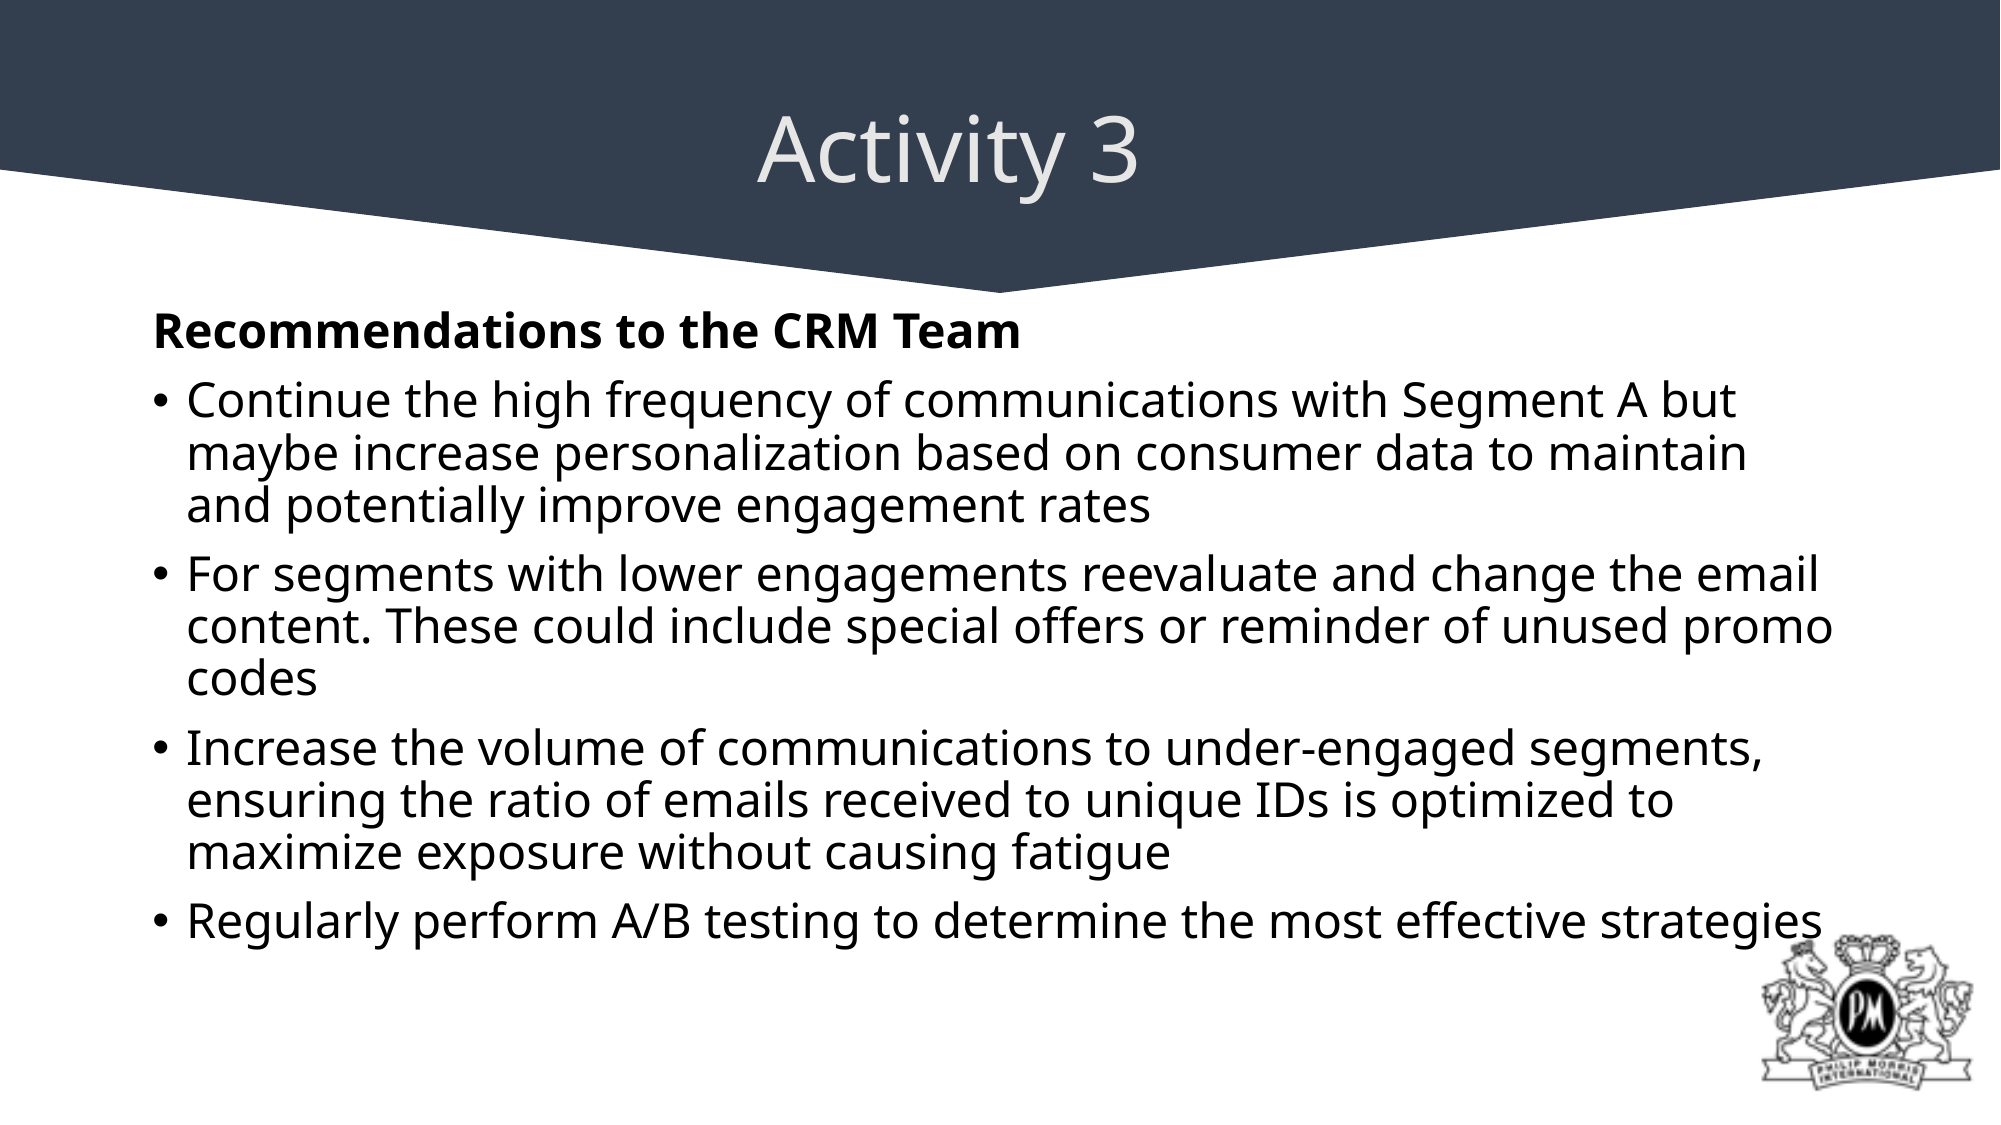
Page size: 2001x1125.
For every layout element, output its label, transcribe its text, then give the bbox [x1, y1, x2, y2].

picture [1743, 887, 2000, 1125]
list Recommendations to the CRM Team Continue the high frequency of communications with Segment A but maybe increase personalization based on consumer data to maintain and potentially improve engagement rates For segments with lower engagements reevaluate and change the email content. These could include special offers or reminder of unused promo codes Increase the volume of communications to under-engaged segments, ensuring the ratio of emails received to unique IDs is optimized to maximize exposure without causing fatigue Regularly perform A/B testing to determine the most effective strategies [137, 299, 1863, 1014]
text_box Activity 3 [742, 83, 1158, 208]
text_box [0, 0, 2000, 295]
